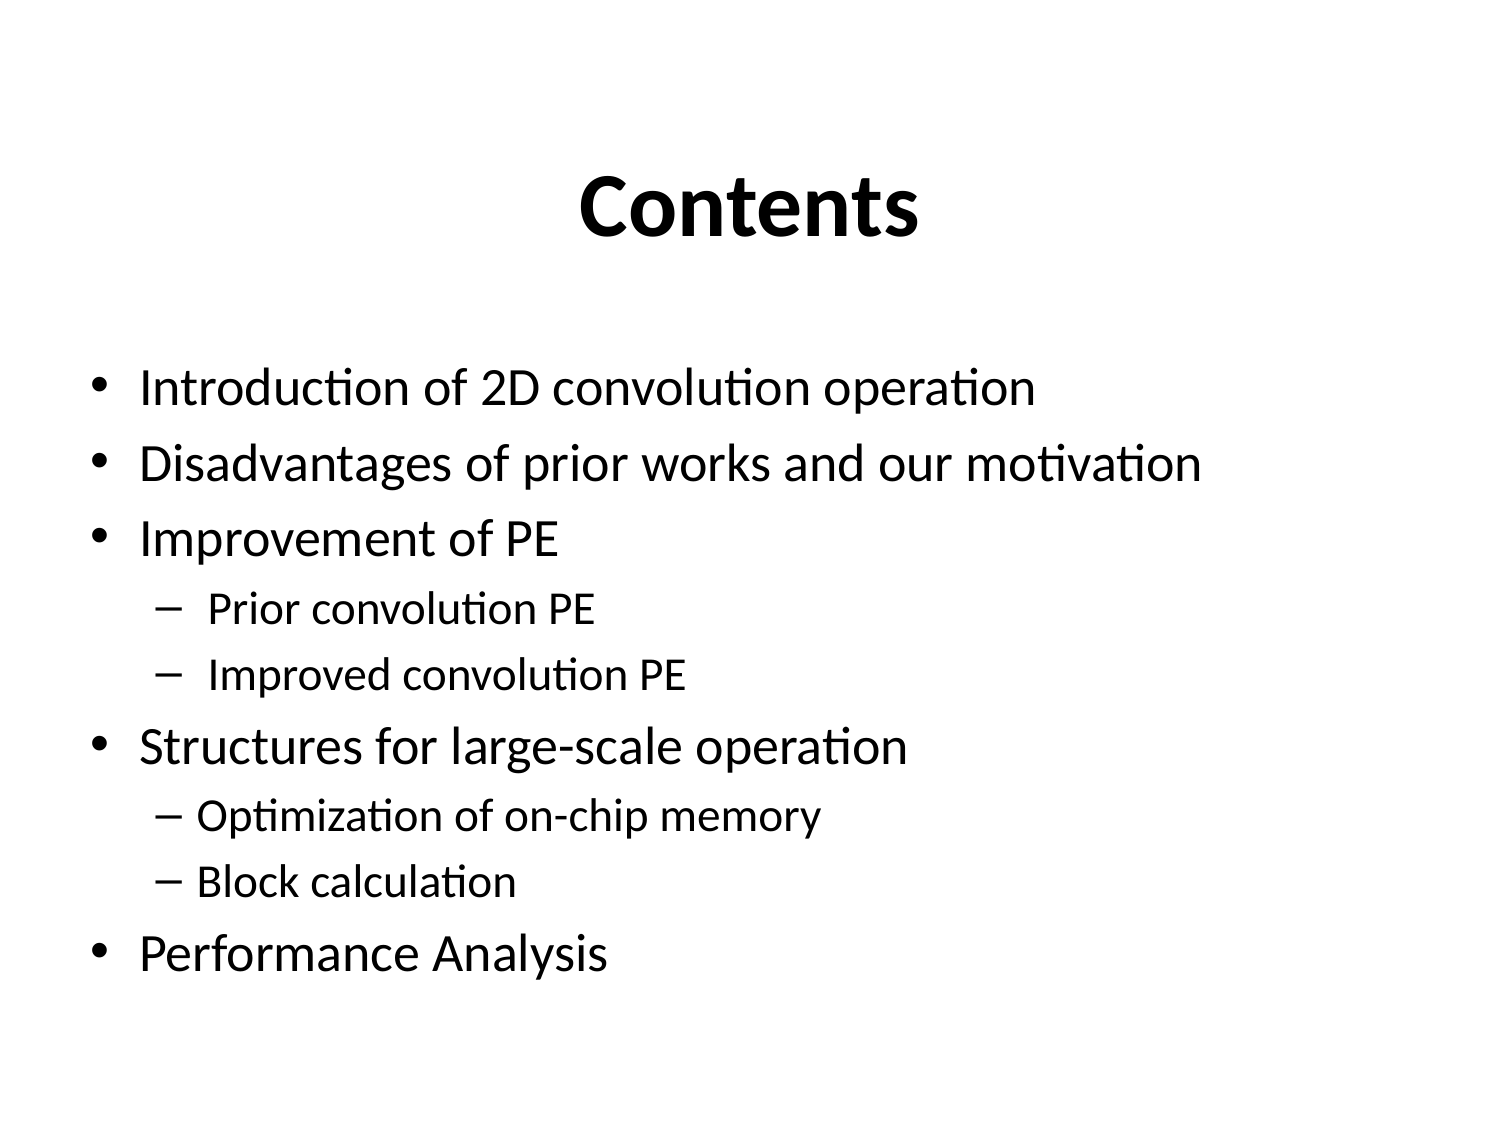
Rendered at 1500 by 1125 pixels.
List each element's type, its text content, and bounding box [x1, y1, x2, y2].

title Contents [75, 106, 1425, 294]
list Introduction of 2D convolution operation Disadvantages of prior works and our motivation Improvement of PE Prior convolution PE Improved convolution PE Structures for large-scale operation Optimization of on-chip memory Block calculation Performance Analysis [75, 343, 1425, 998]
